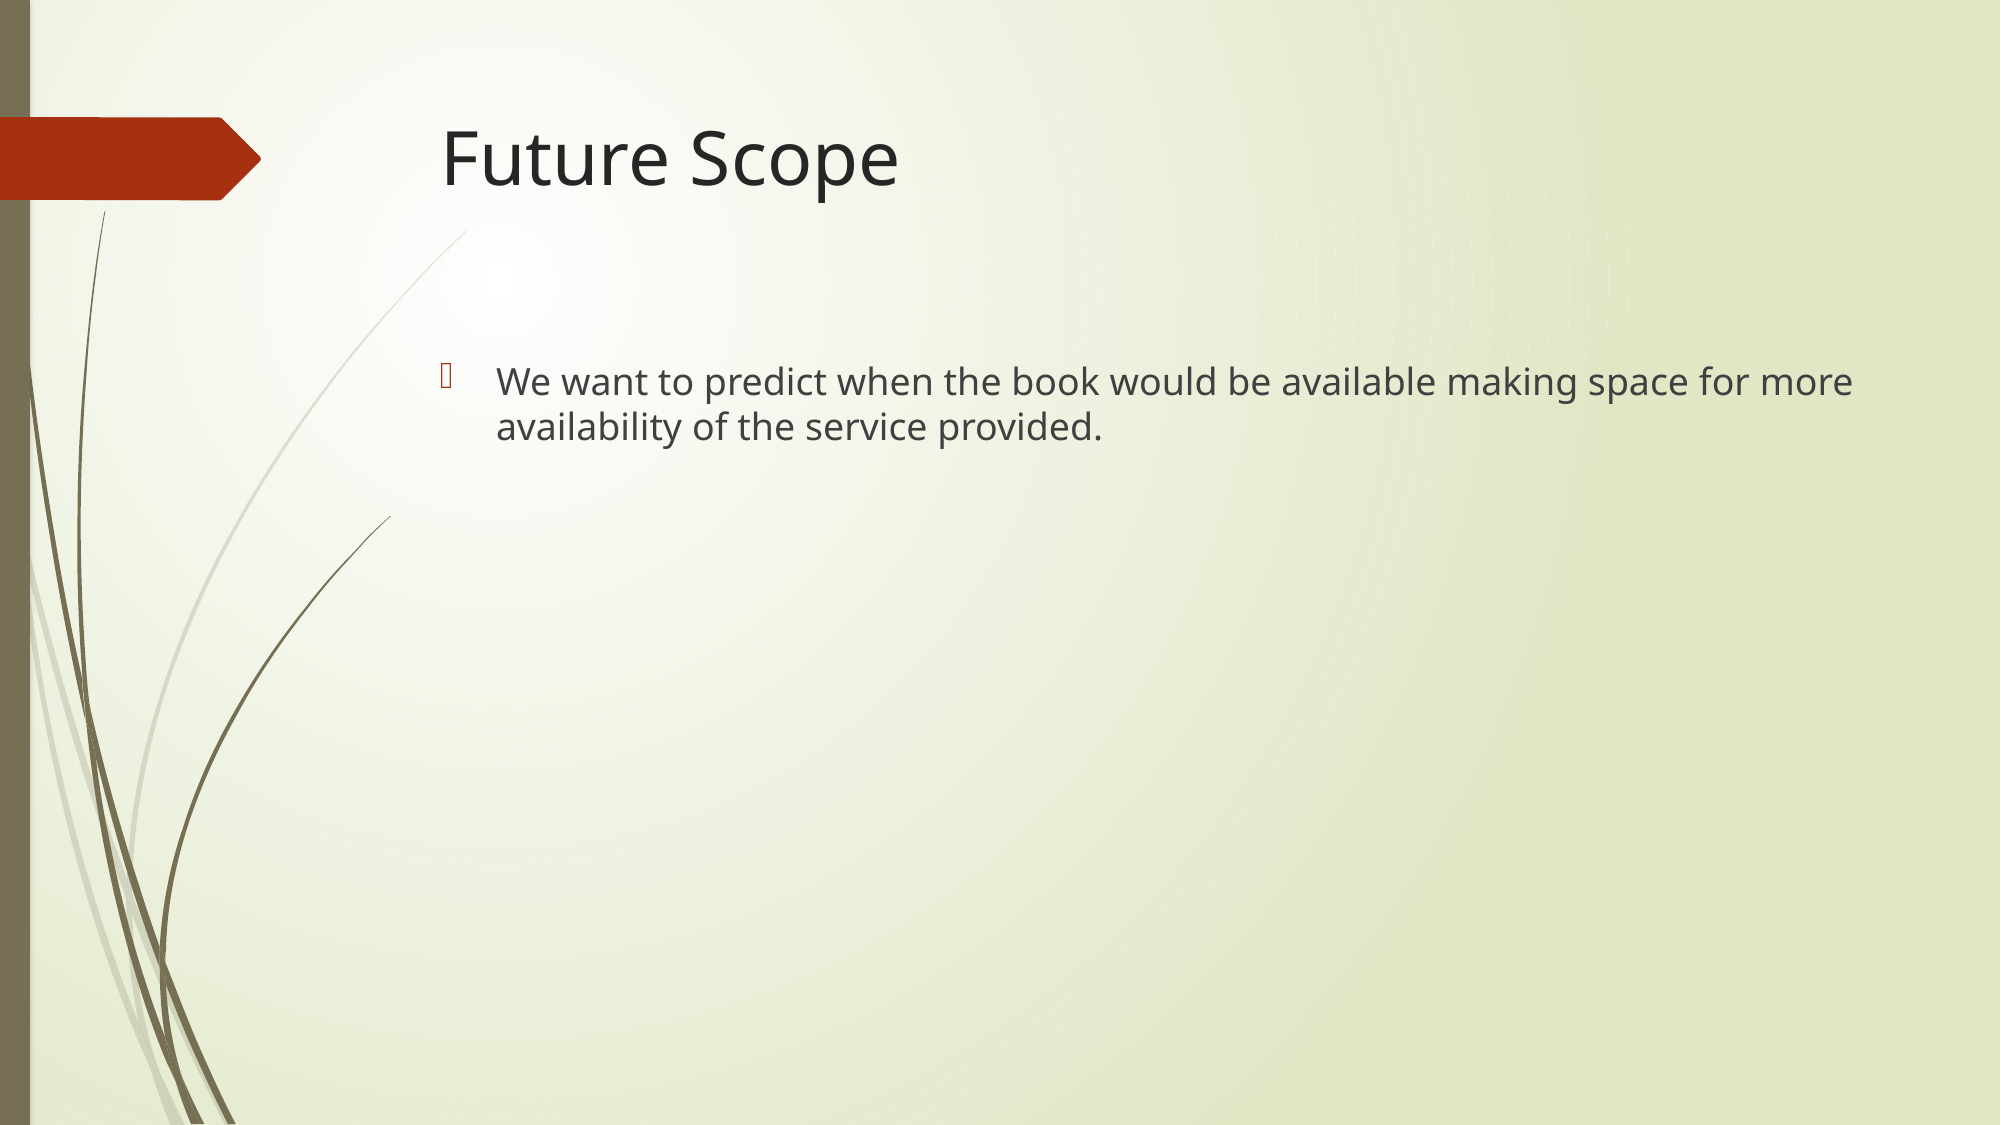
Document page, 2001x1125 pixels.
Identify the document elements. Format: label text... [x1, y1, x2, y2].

list We want to predict when the book would be available making space for more availability of the service provided. [424, 350, 1888, 970]
title Future Scope [425, 102, 1888, 313]
